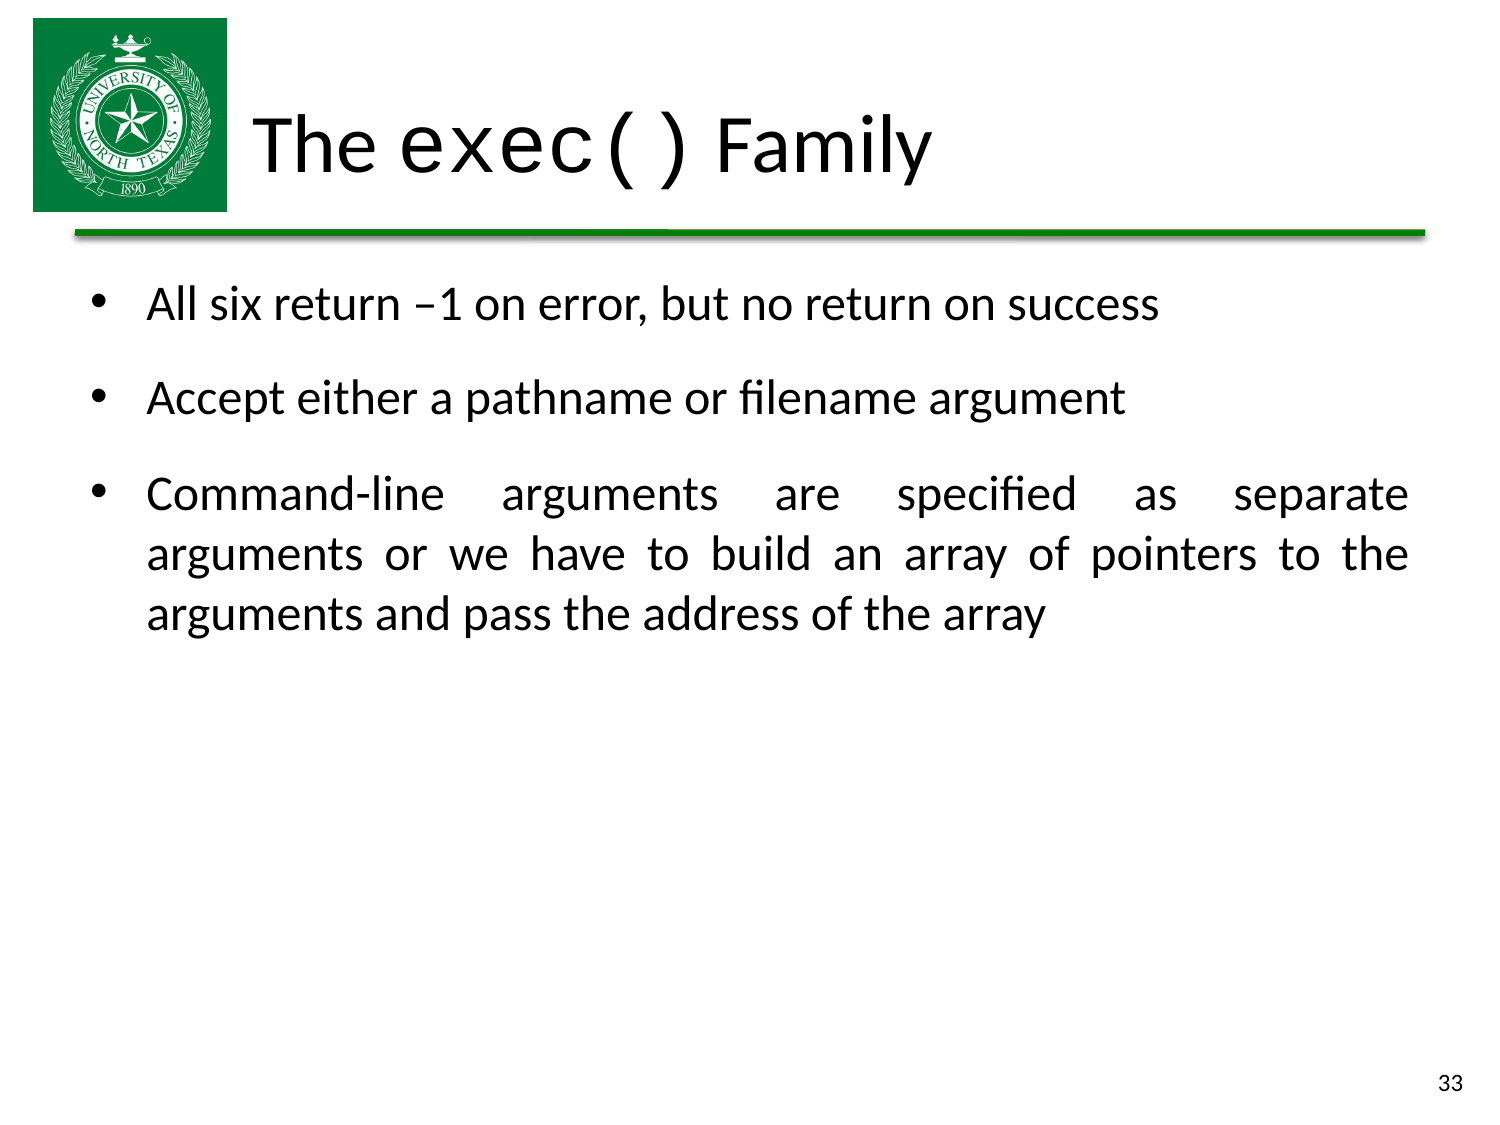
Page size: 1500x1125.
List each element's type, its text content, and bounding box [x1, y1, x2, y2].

slide_number 33 [1418, 1051, 1479, 1112]
title The exec() Family [237, 45, 1479, 233]
list All six return –1 on error, but no return on success Accept either a pathname or filename argument Command-line arguments are specified as separate arguments or we have to build an array of pointers to the arguments and pass the address of the array [75, 262, 1425, 1052]
picture [33, 17, 228, 212]
